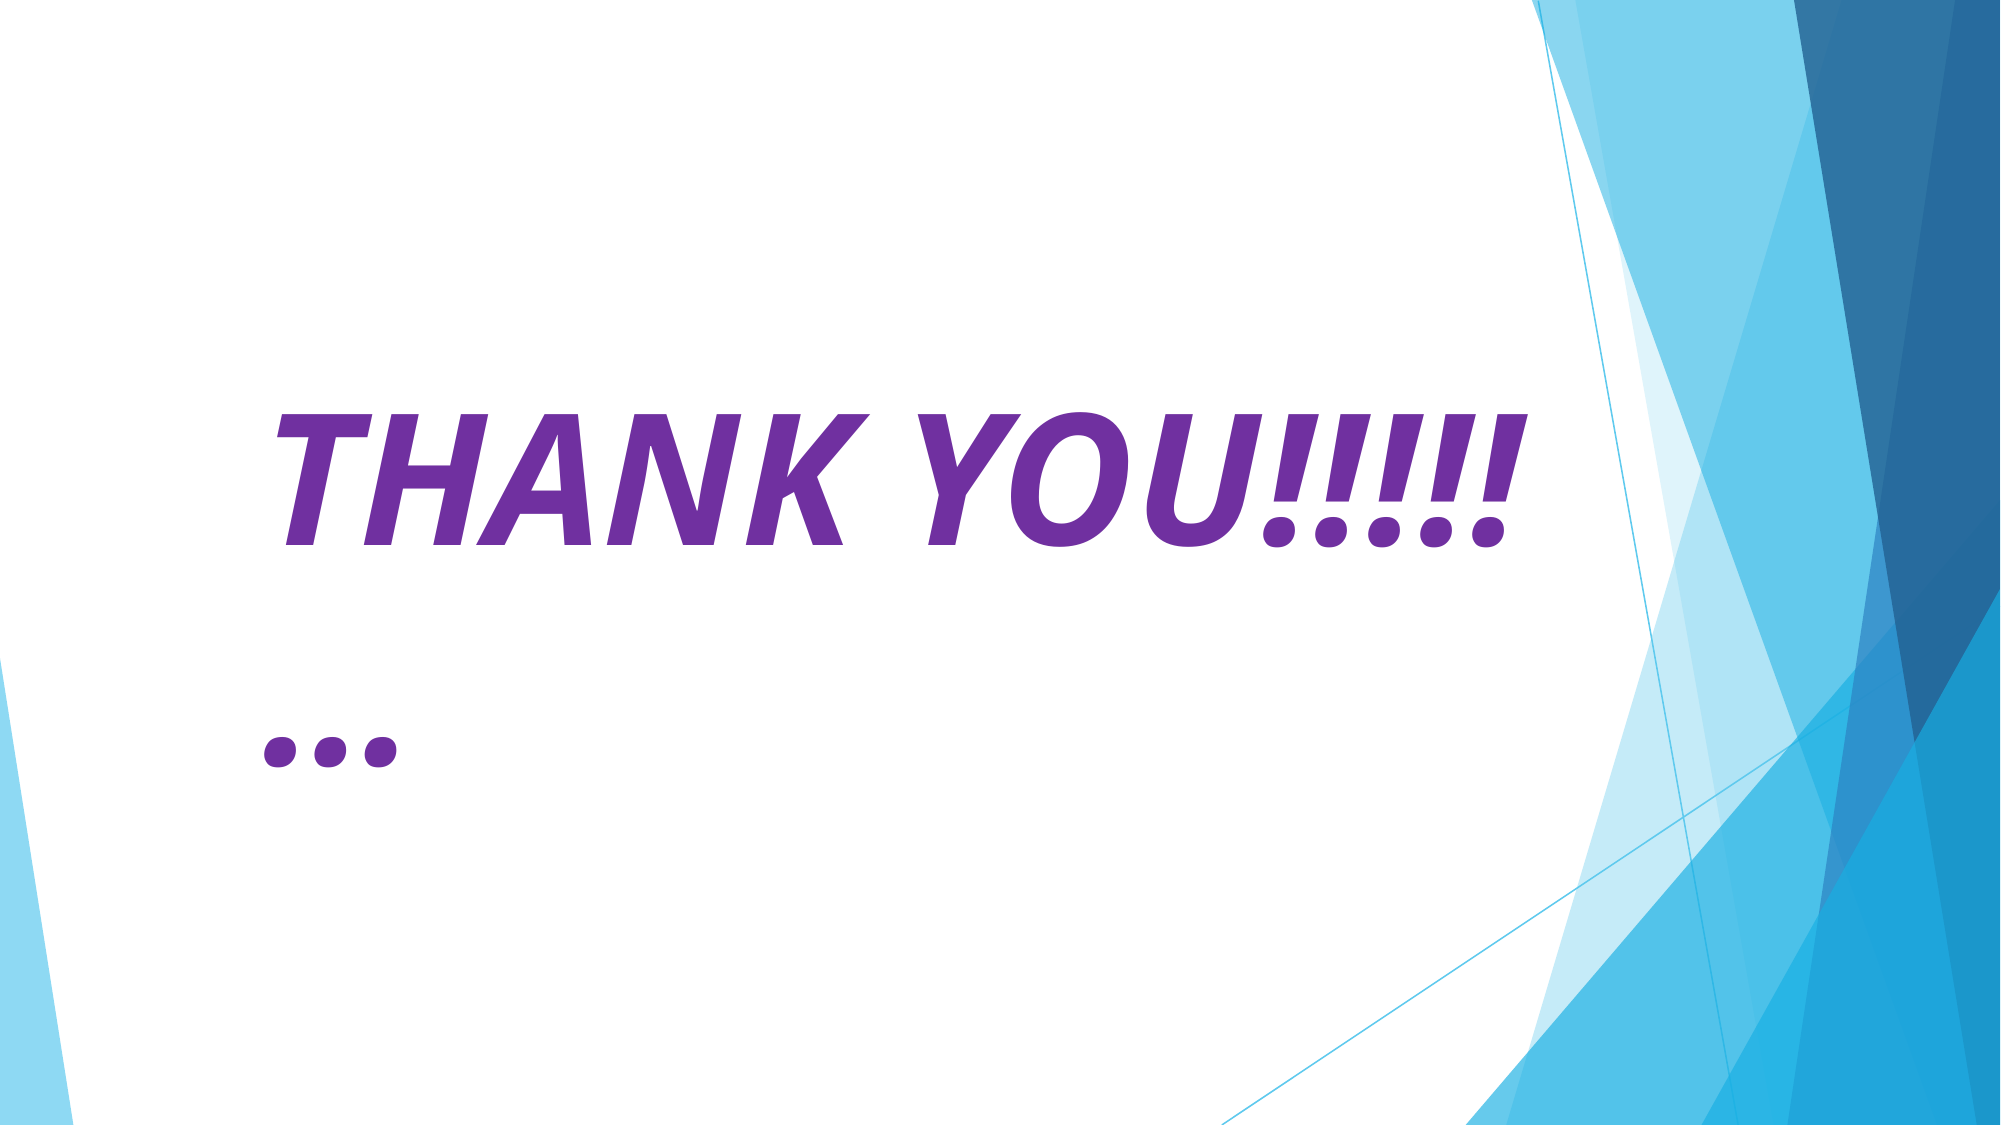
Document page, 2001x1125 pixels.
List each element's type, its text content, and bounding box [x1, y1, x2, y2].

subtitle THANK YOU!!!!!… [262, 362, 1625, 792]
